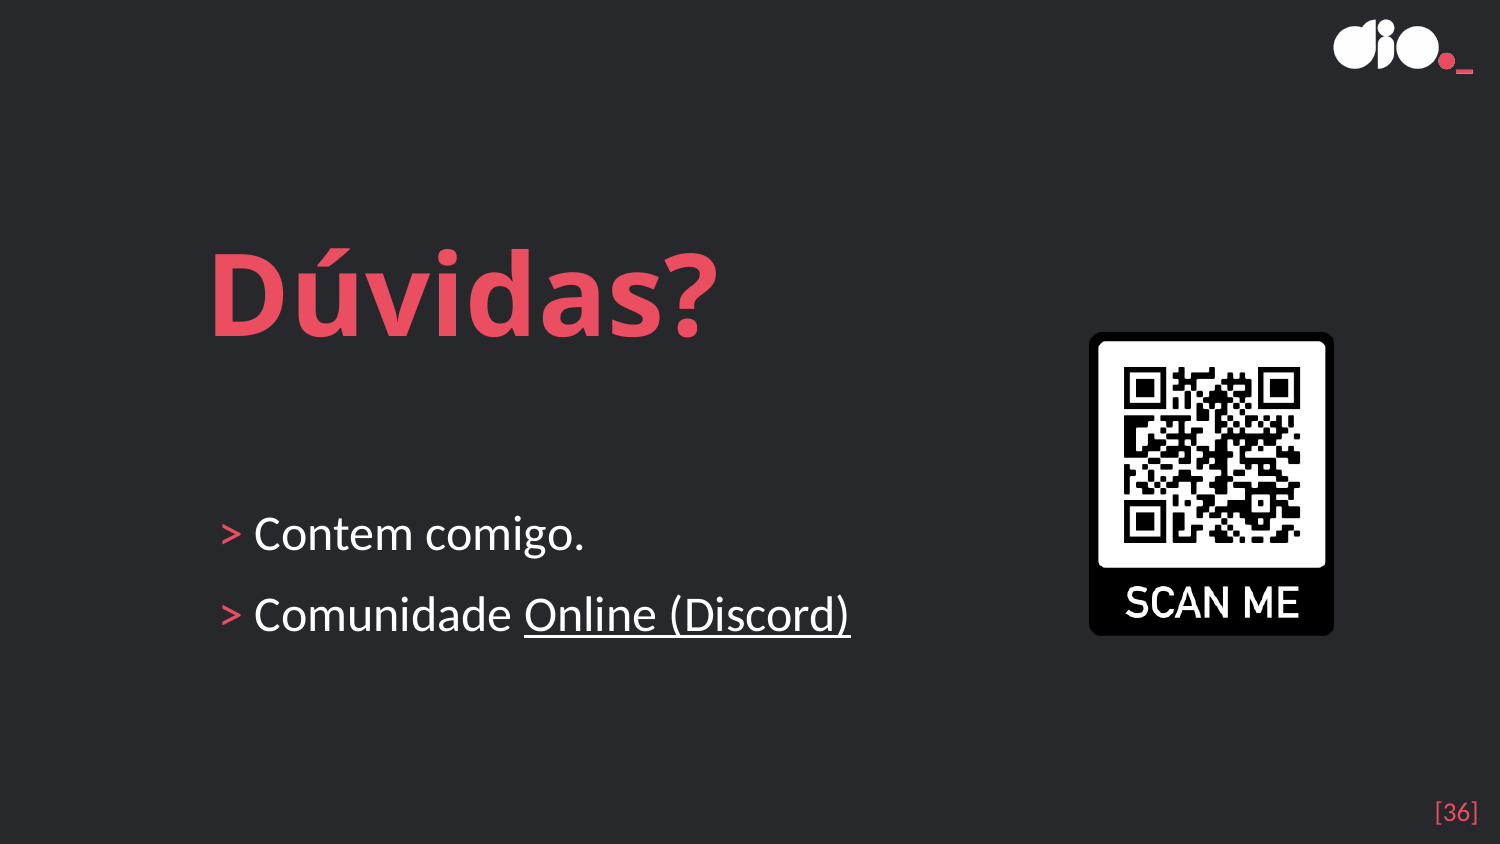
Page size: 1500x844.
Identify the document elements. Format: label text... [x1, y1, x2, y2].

text_box > Contem comigo. > Comunidade Online (Discord) [190, 485, 920, 636]
picture [1089, 332, 1334, 636]
picture [1332, 19, 1474, 75]
text_box Dúvidas? [190, 215, 1270, 366]
slide_number [36] [1403, 779, 1494, 844]
